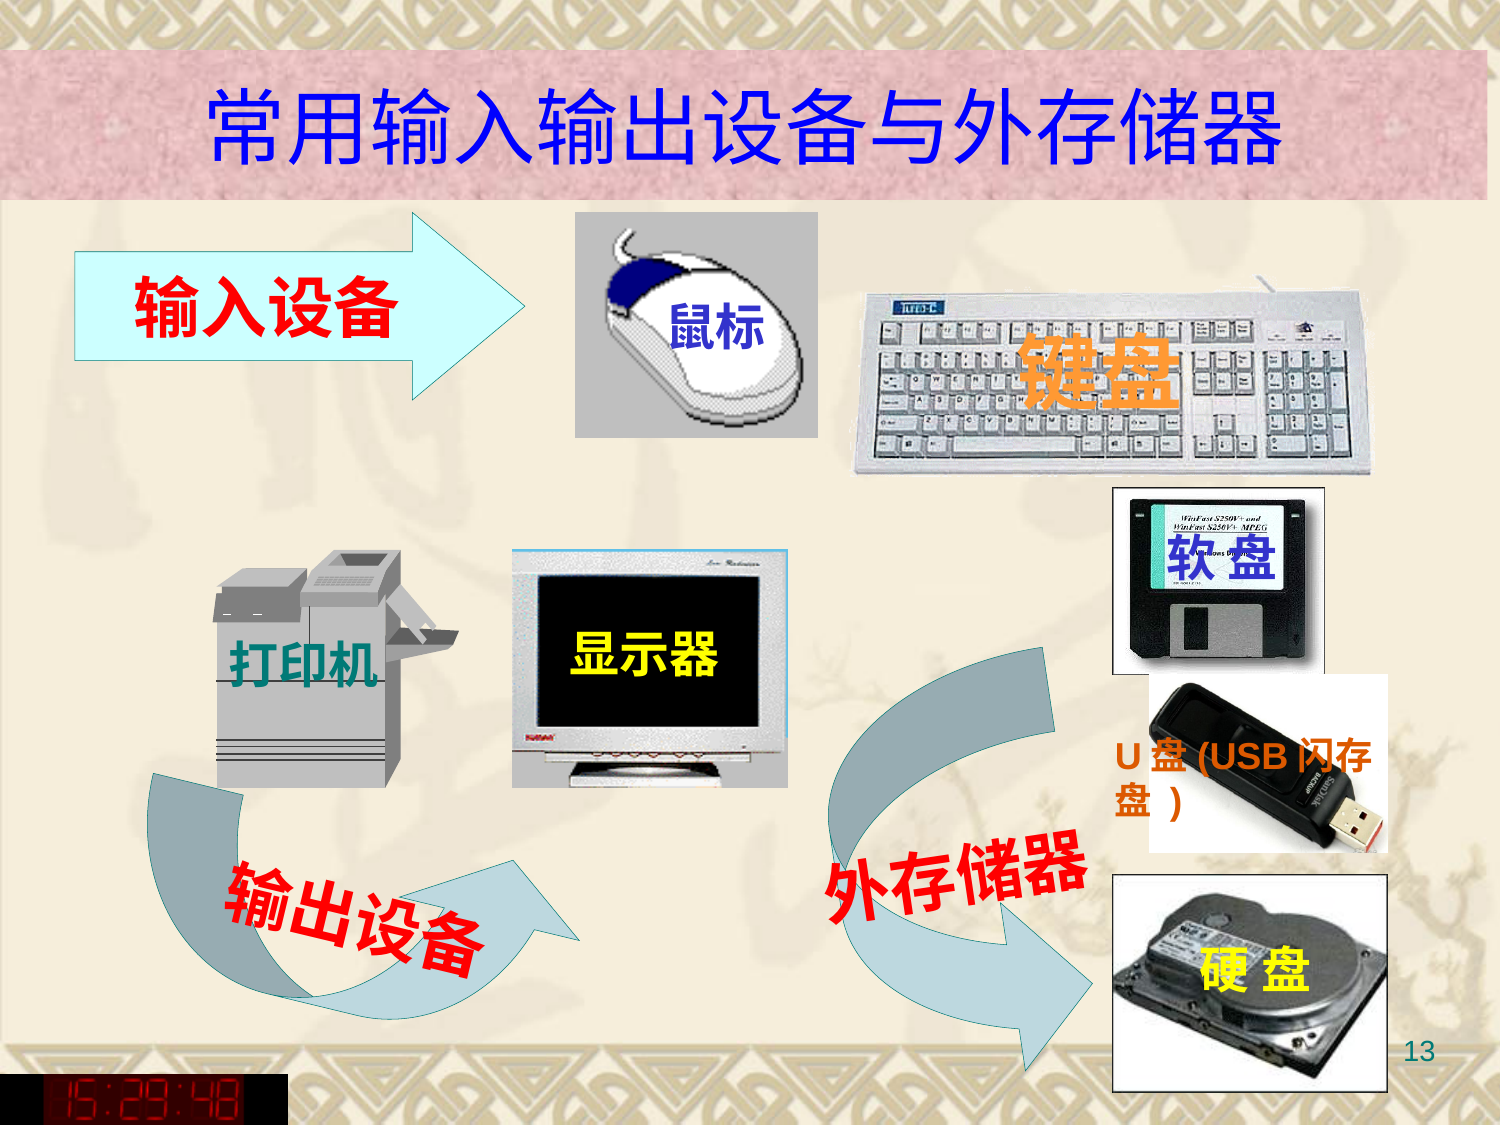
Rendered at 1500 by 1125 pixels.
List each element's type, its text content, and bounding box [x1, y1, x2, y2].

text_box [1112, 874, 1388, 1093]
title 常用输入输出设备与外存储器 [0, 50, 1488, 200]
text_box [1112, 487, 1326, 673]
text_box 输出设备 [147, 773, 580, 1020]
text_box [574, 212, 818, 438]
text_box 输入设备 [74, 212, 525, 400]
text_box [512, 549, 788, 788]
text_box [212, 549, 460, 788]
text_box 外存储器 [828, 647, 1093, 1071]
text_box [1099, 674, 1413, 854]
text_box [849, 274, 1376, 478]
slide_number 13 [1074, 1024, 1451, 1103]
picture [0, 0, 1500, 1125]
